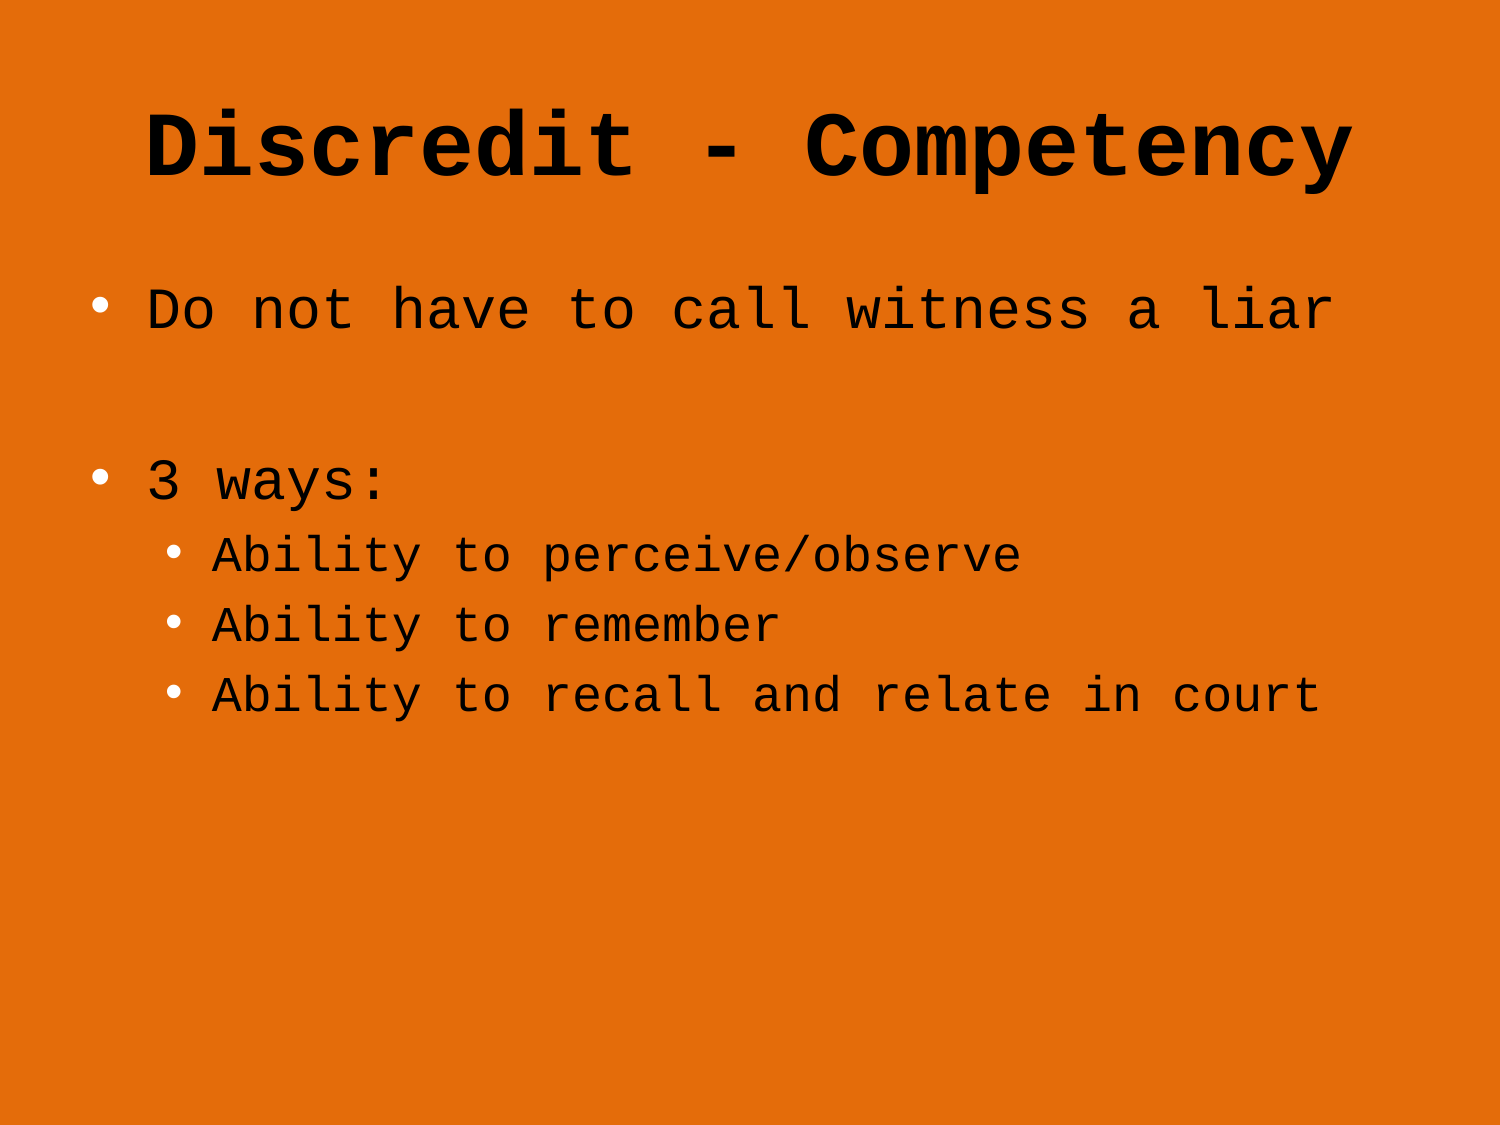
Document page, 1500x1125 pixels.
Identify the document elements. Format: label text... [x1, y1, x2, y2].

list Do not have to call witness a liar 3 ways: Ability to perceive/observe Ability to remember Ability to recall and relate in court [75, 262, 1425, 1005]
title Discredit - Competency [75, 45, 1425, 233]
